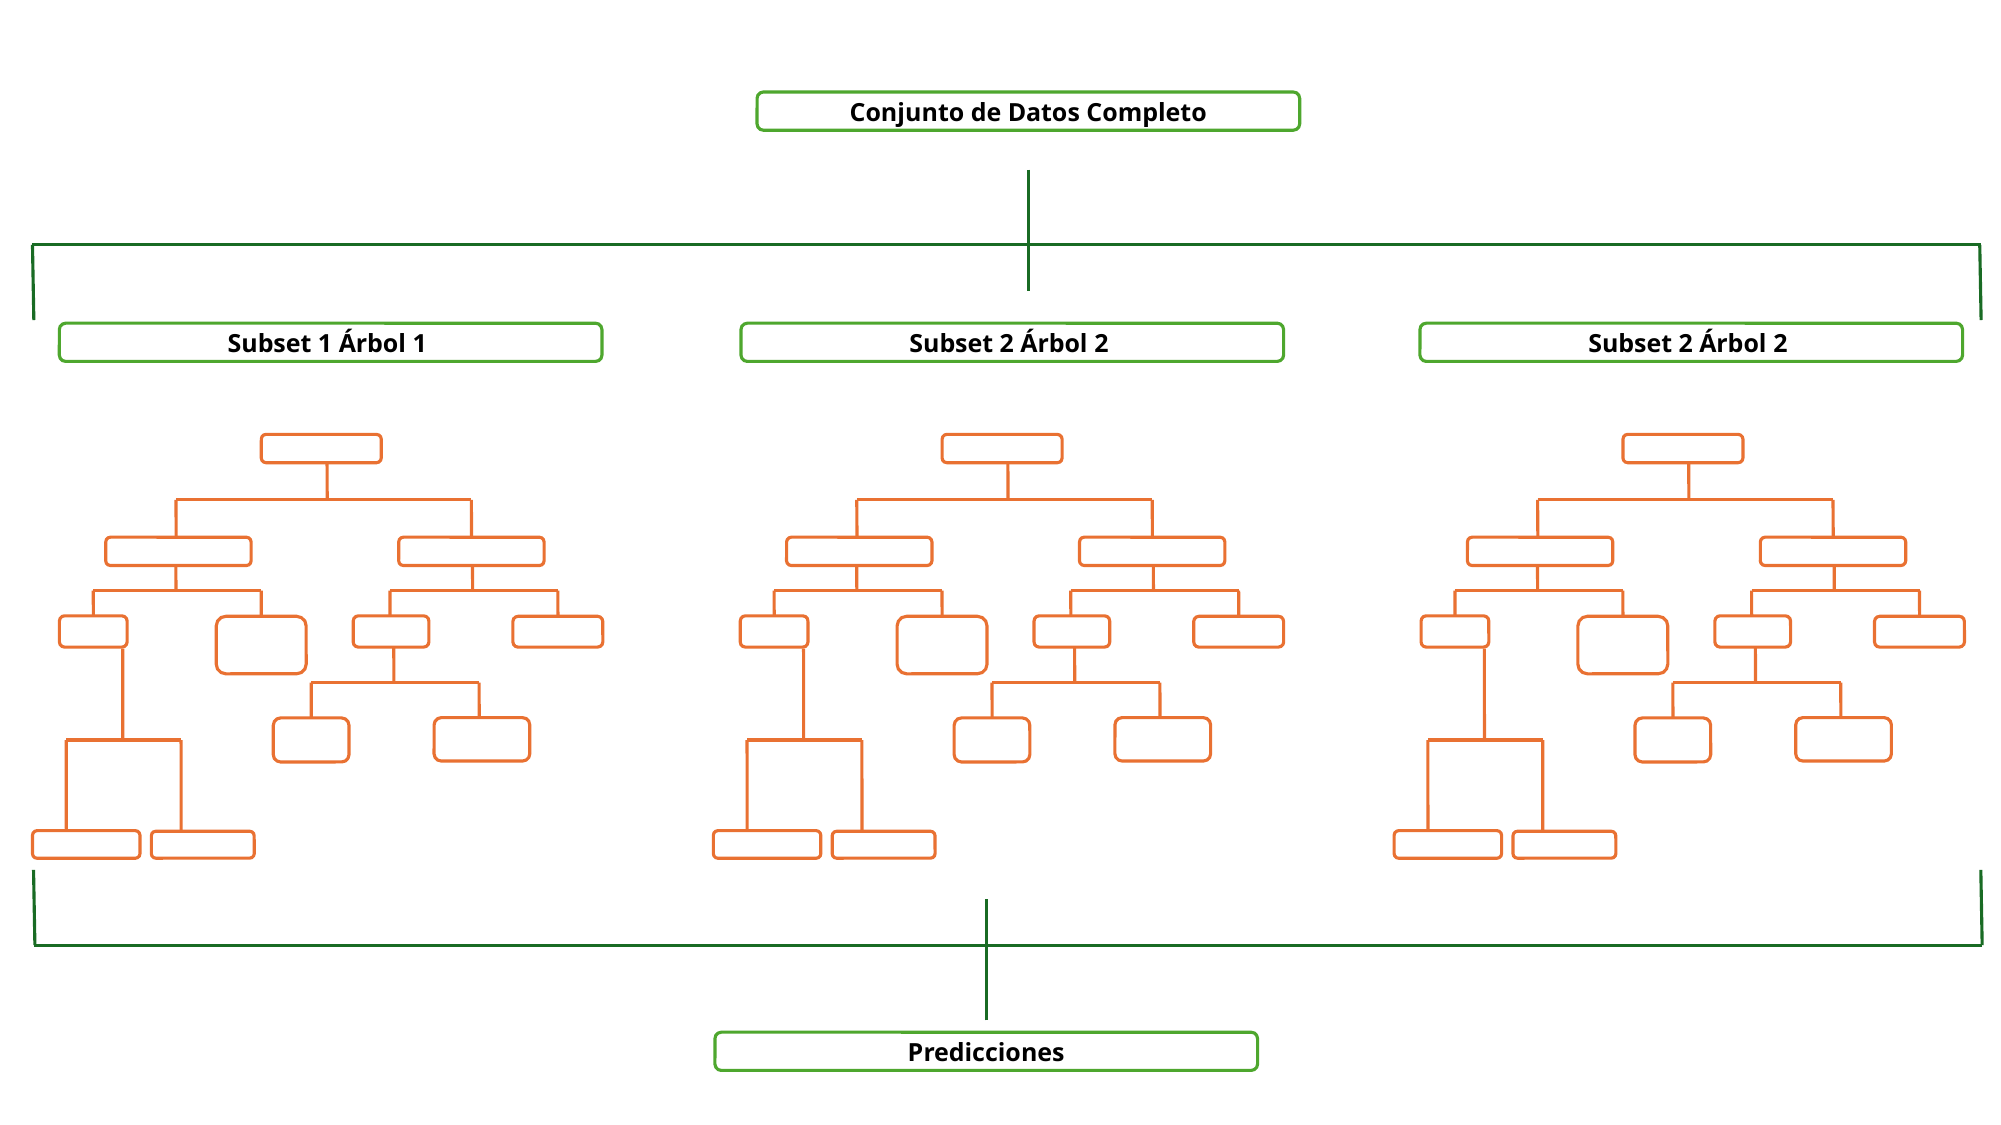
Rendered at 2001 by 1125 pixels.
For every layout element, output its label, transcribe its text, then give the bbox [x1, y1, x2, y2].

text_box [31, 168, 1982, 321]
text_box Subset 2 Árbol 2 [739, 321, 1286, 363]
text_box Conjunto de Datos Completo [755, 90, 1302, 132]
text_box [1393, 433, 1965, 859]
text_box Subset 1 Árbol 1 [57, 321, 604, 363]
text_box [712, 433, 1285, 859]
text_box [33, 869, 1983, 1021]
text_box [32, 433, 604, 859]
text_box Predicciones [713, 1030, 1260, 1072]
text_box Subset 2 Árbol 2 [1418, 321, 1965, 363]
